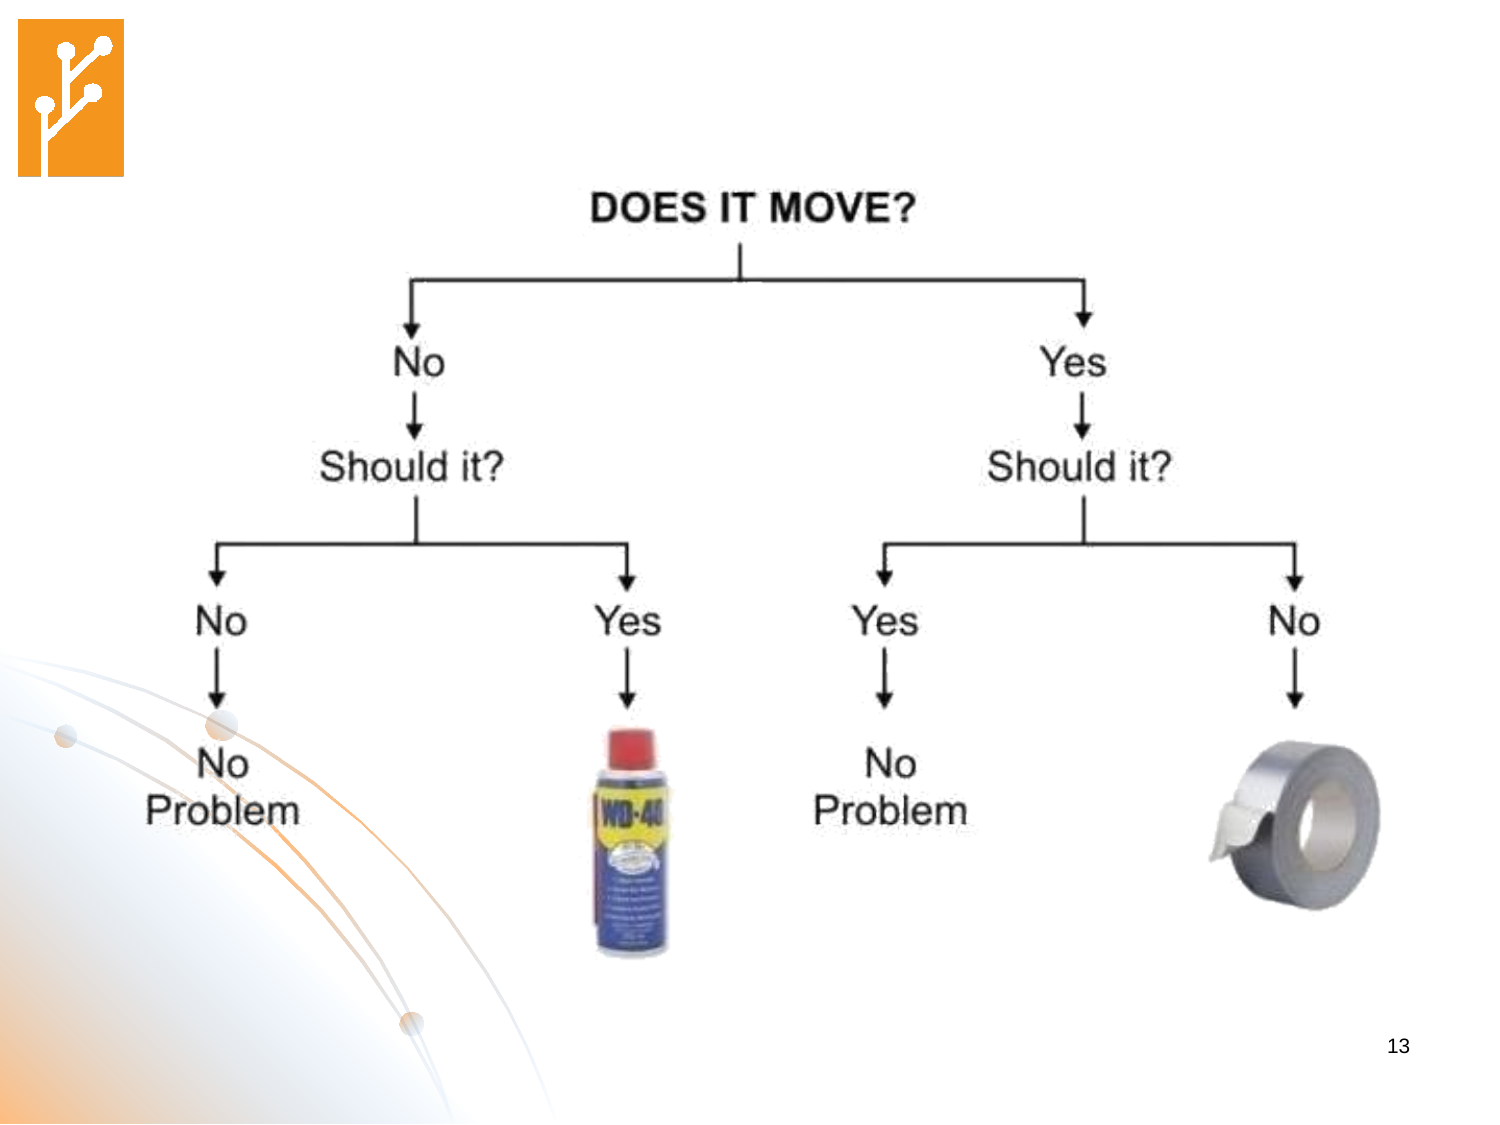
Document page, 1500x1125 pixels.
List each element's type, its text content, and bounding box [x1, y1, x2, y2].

slide_number 13 [1074, 1025, 1425, 1100]
picture [17, 19, 1392, 990]
